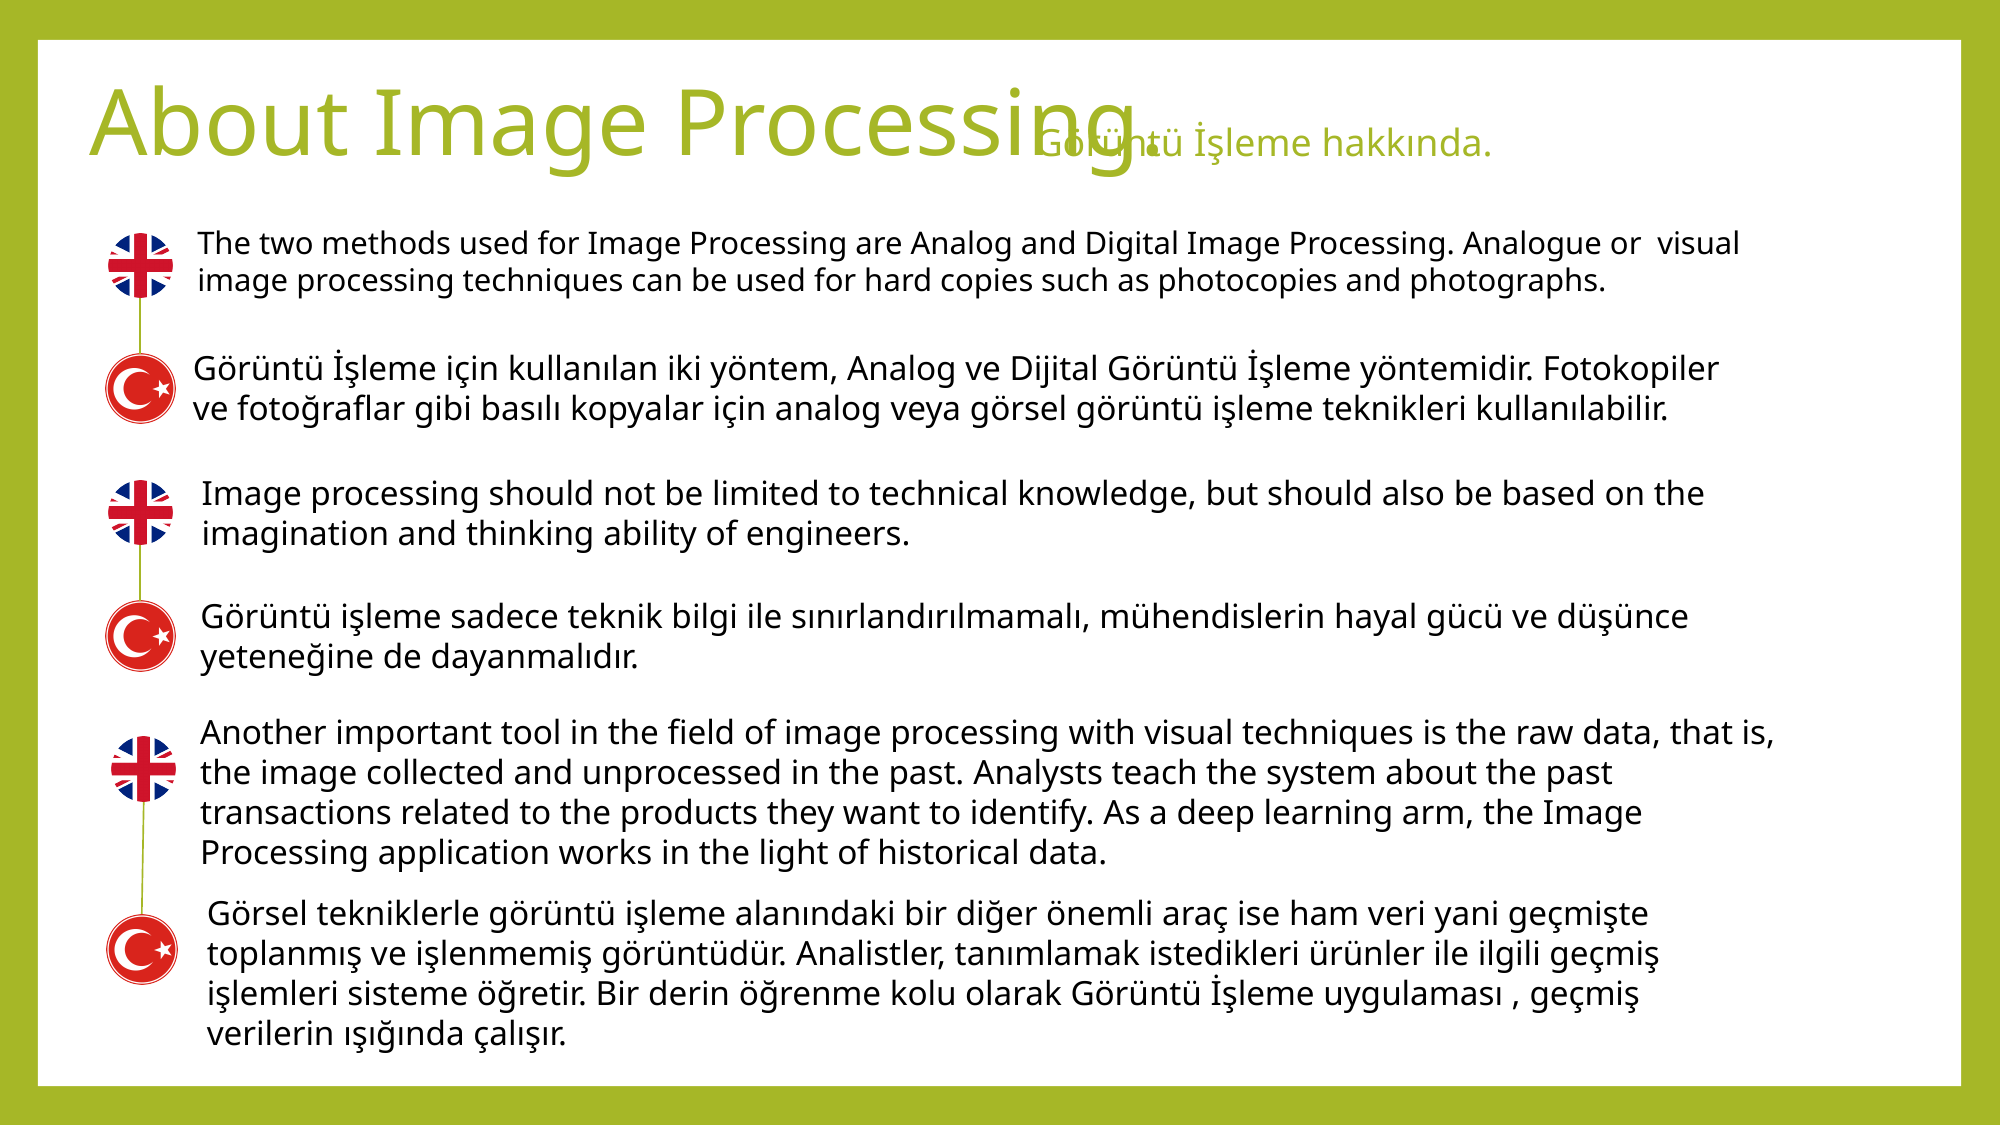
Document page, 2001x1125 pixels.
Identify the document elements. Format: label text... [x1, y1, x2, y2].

text_box Görüntü İşleme hakkında. [1020, 107, 2000, 183]
text_box Görüntü İşleme için kullanılan iki yöntem, Analog ve Dijital Görüntü İşleme yöntemidir. Fotokopiler ve fotoğraflar gibi basılı kopyalar için analog veya görsel görüntü işleme teknikleri kullanılabilir. [177, 340, 1756, 438]
picture [107, 480, 173, 546]
text_box Görüntü işleme sadece teknik bilgi ile sınırlandırılmamalı, mühendislerin hayal gücü ve düşünce yeteneğine de dayanmalıdır. [185, 588, 1763, 702]
picture [104, 353, 176, 425]
title About Image Processing. [74, 63, 1695, 188]
picture [111, 736, 177, 802]
picture [106, 914, 178, 986]
picture [107, 233, 173, 299]
text_box Another important tool in the field of image processing with visual techniques is the raw data, that is, the image collected and unprocessed in the past. Analysts teach the system about the past transactions related to the products they want to identify. As a deep learning arm, the Image Processing application works in the light of historical data. [185, 703, 1821, 853]
text_box The two methods used for Image Processing are Analog and Digital Image Processing. Analogue or visual image processing techniques can be used for hard copies such as photocopies and photographs. [182, 215, 1760, 315]
text_box Image processing should not be limited to technical knowledge, but should also be based on the imagination and thinking ability of engineers. [186, 464, 1764, 564]
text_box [141, 811, 145, 912]
picture [104, 600, 176, 672]
text_box Görsel tekniklerle görüntü işleme alanındaki bir diğer önemli araç ise ham veri yani geçmişte toplanmış ve işlenmemiş görüntüdür. Analistler, tanımlamak istedikleri ürünler ile ilgili geçmiş işlemleri sisteme öğretir. Bir derin öğrenme kolu olarak Görüntü İşleme uygulaması , geçmiş verilerin ışığında çalışır. [191, 884, 1769, 1034]
